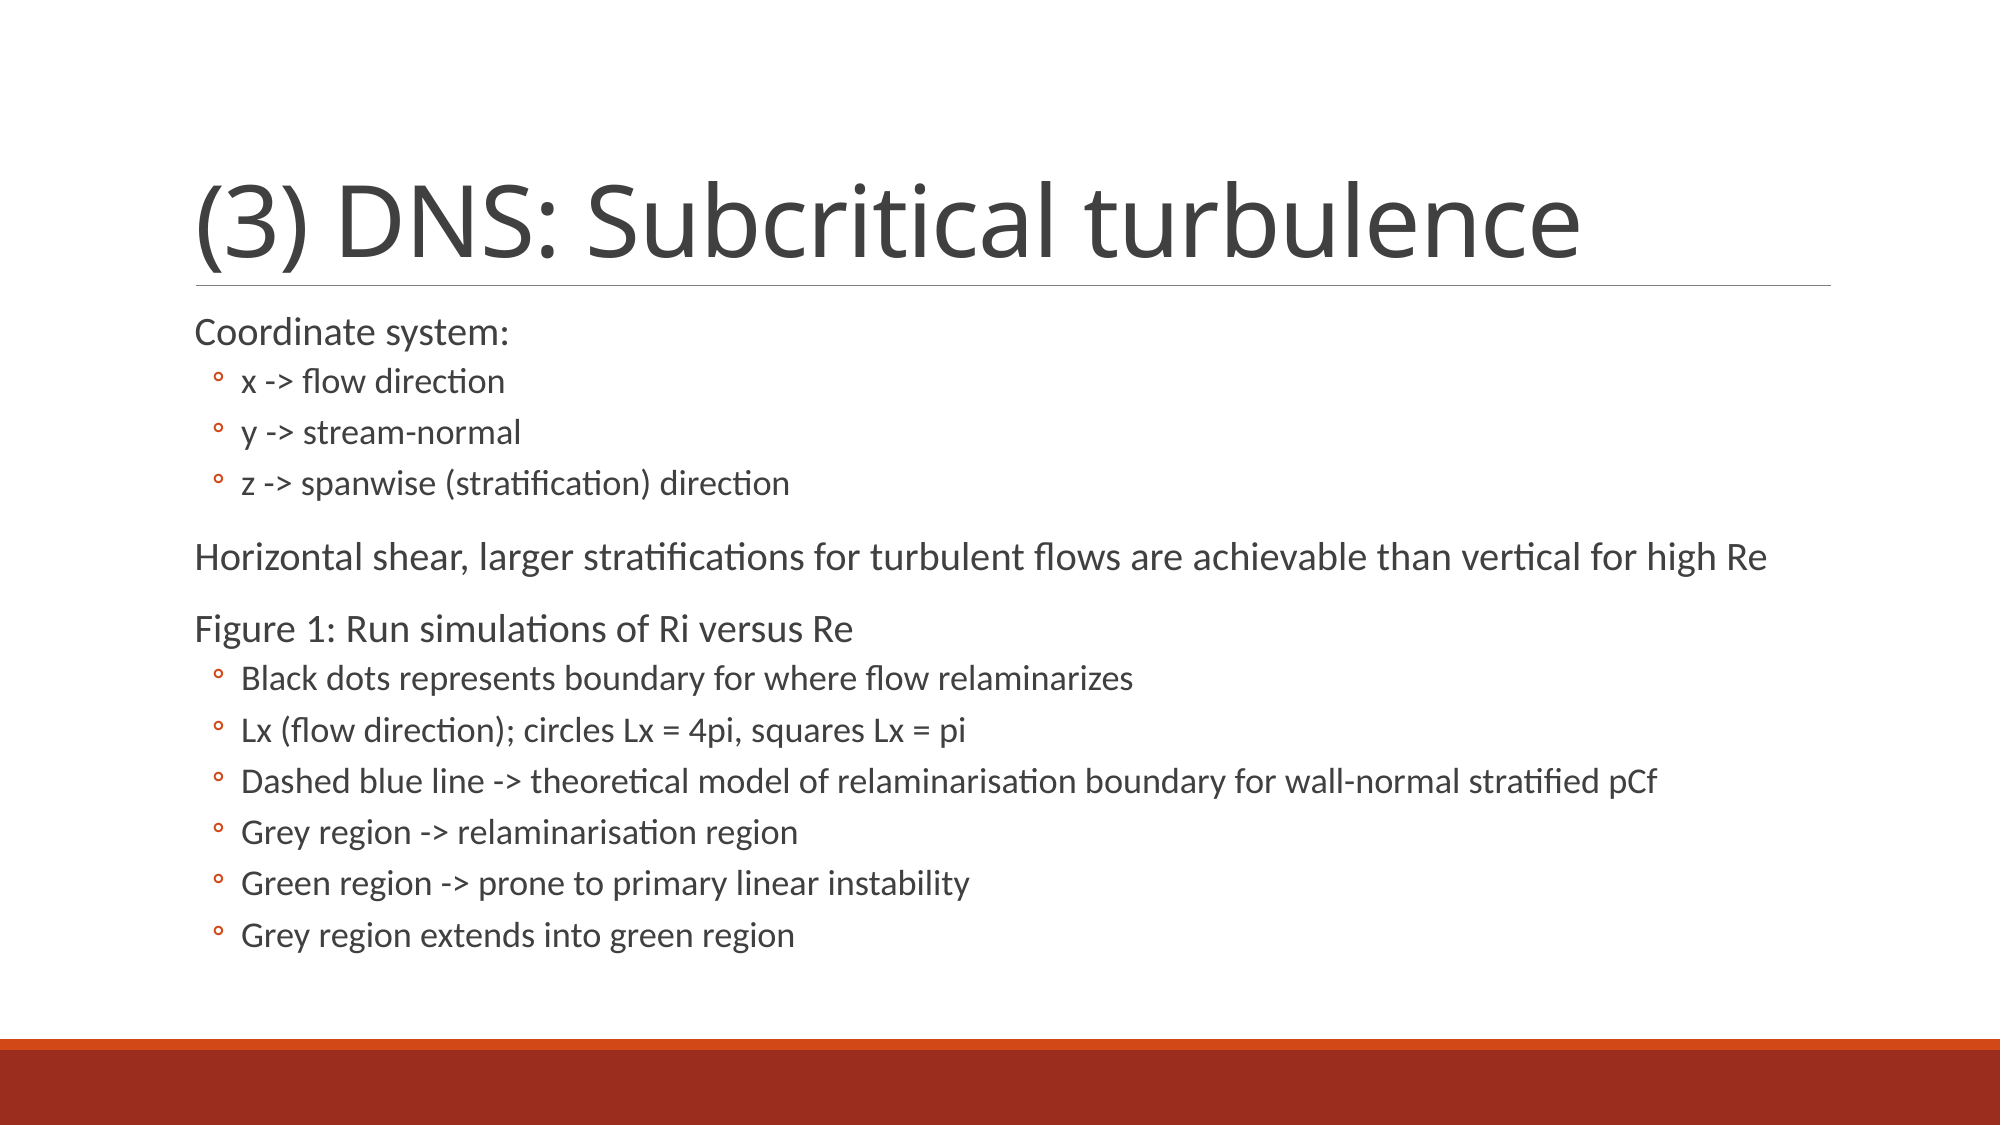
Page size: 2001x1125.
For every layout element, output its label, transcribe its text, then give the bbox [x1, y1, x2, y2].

title (3) DNS: Subcritical turbulence [180, 47, 1830, 285]
list Coordinate system: x -> flow direction y -> stream-normal z -> spanwise (stratification) direction Horizontal shear, larger stratifications for turbulent flows are achievable than vertical for high Re Figure 1: Run simulations of Ri versus Re Black dots represents boundary for where flow relaminarizes Lx (flow direction); circles Lx = 4pi, squares Lx = pi Dashed blue line -> theoretical model of relaminarisation boundary for wall-normal stratified pCf Grey region -> relaminarisation region Green region -> prone to primary linear instability Grey region extends into green region [180, 302, 1830, 963]
